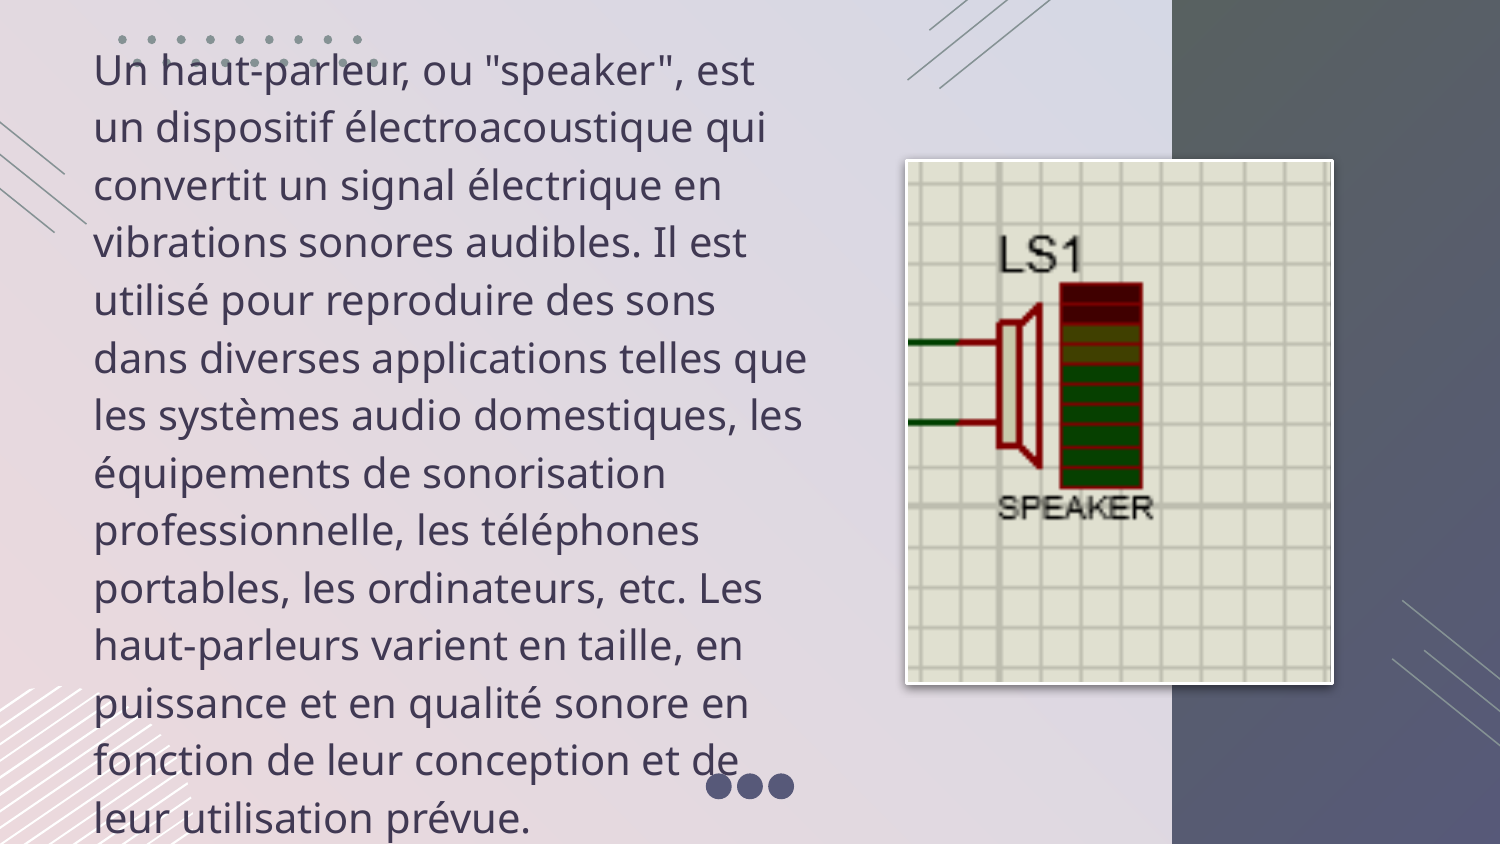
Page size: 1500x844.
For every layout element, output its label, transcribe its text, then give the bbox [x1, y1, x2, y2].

picture [907, 161, 1331, 683]
subtitle Un haut-parleur, ou "speaker", est un dispositif électroacoustique qui convertit un signal électrique en vibrations sonores audibles. Il est utilisé pour reproduire des sons dans diverses applications telles que les systèmes audio domestiques, les équipements de sonorisation professionnelle, les téléphones portables, les ordinateurs, etc. Les haut-parleurs varient en taille, en puissance et en qualité sonore en fonction de leur conception et de leur utilisation prévue. [78, 177, 825, 844]
